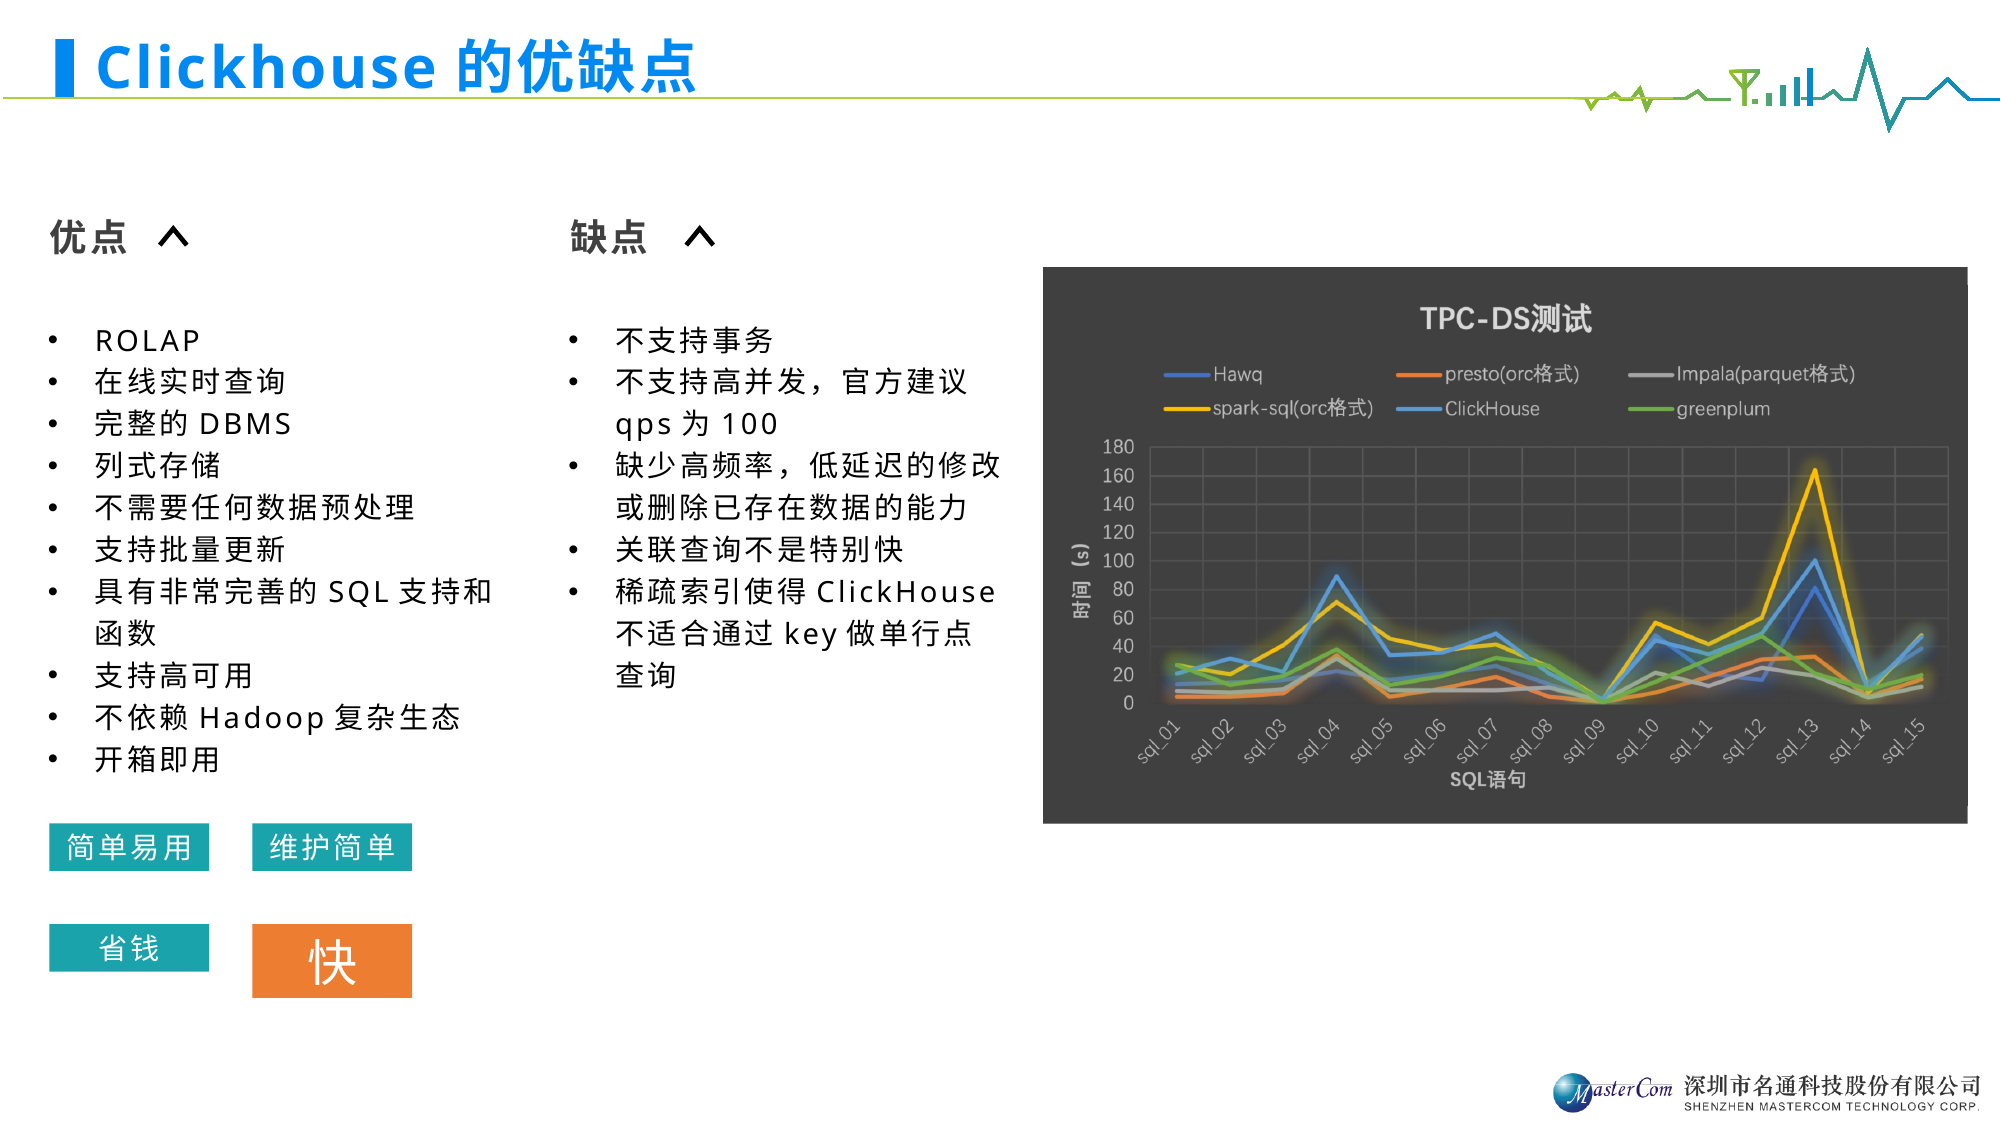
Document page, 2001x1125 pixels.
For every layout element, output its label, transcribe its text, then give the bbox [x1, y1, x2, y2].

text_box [33, 206, 535, 789]
title Clickhouse的优缺点 [83, 32, 1378, 107]
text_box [49, 823, 413, 972]
text_box 快 [251, 972, 413, 999]
picture [1043, 267, 1968, 824]
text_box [553, 206, 1022, 704]
picture [1537, 1060, 2000, 1125]
